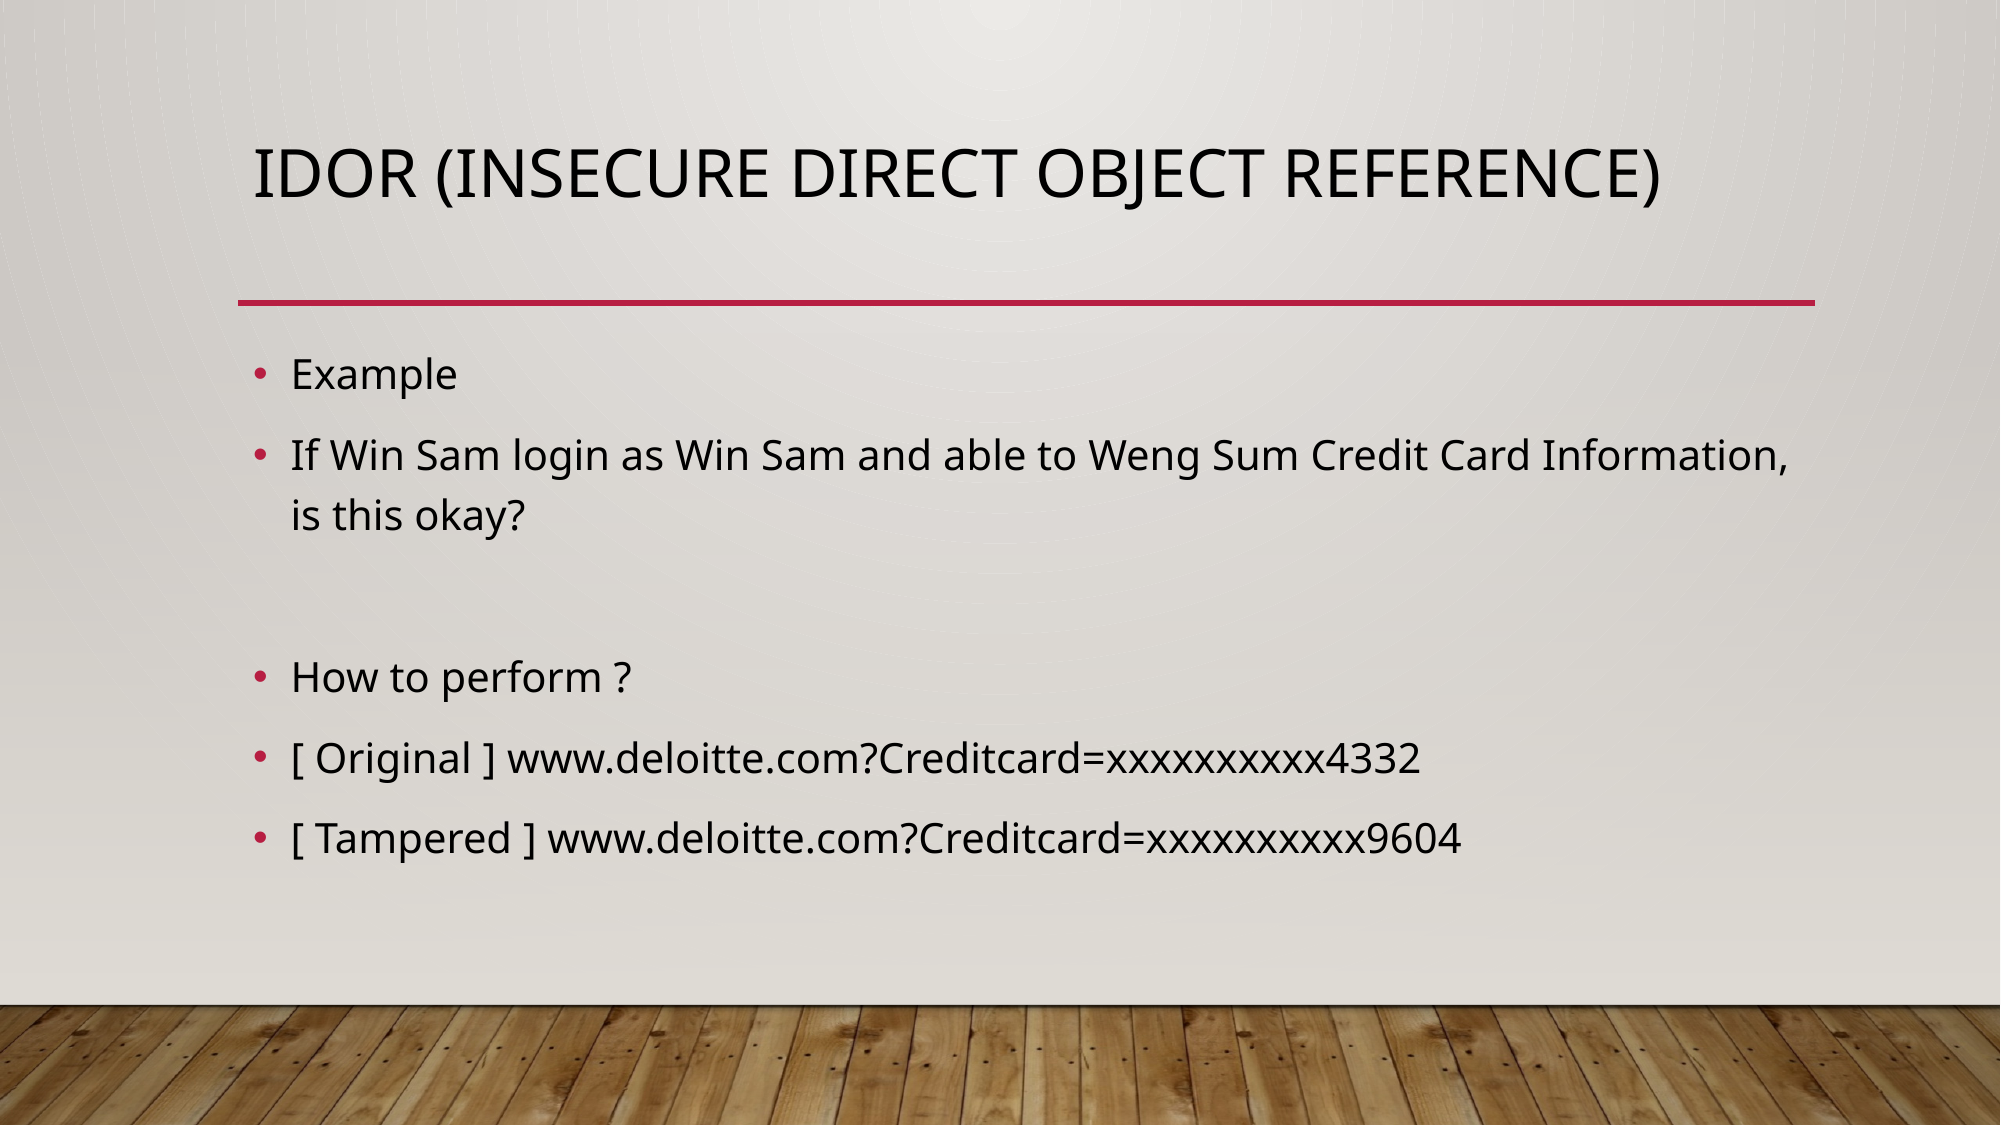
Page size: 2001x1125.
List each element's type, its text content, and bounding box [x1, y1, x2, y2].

title IDOR (Insecure direct object reference) [238, 131, 1814, 305]
picture [0, 1005, 2000, 1125]
list Example If Win Sam login as Win Sam and able to Weng Sum Credit Card Information, is this okay? How to perform ? [ Original ] www.deloitte.com?Creditcard=xxxxxxxxxx4332 [ Tampered ] www.deloitte.com?Creditcard=xxxxxxxxxx9604 [238, 330, 1814, 897]
